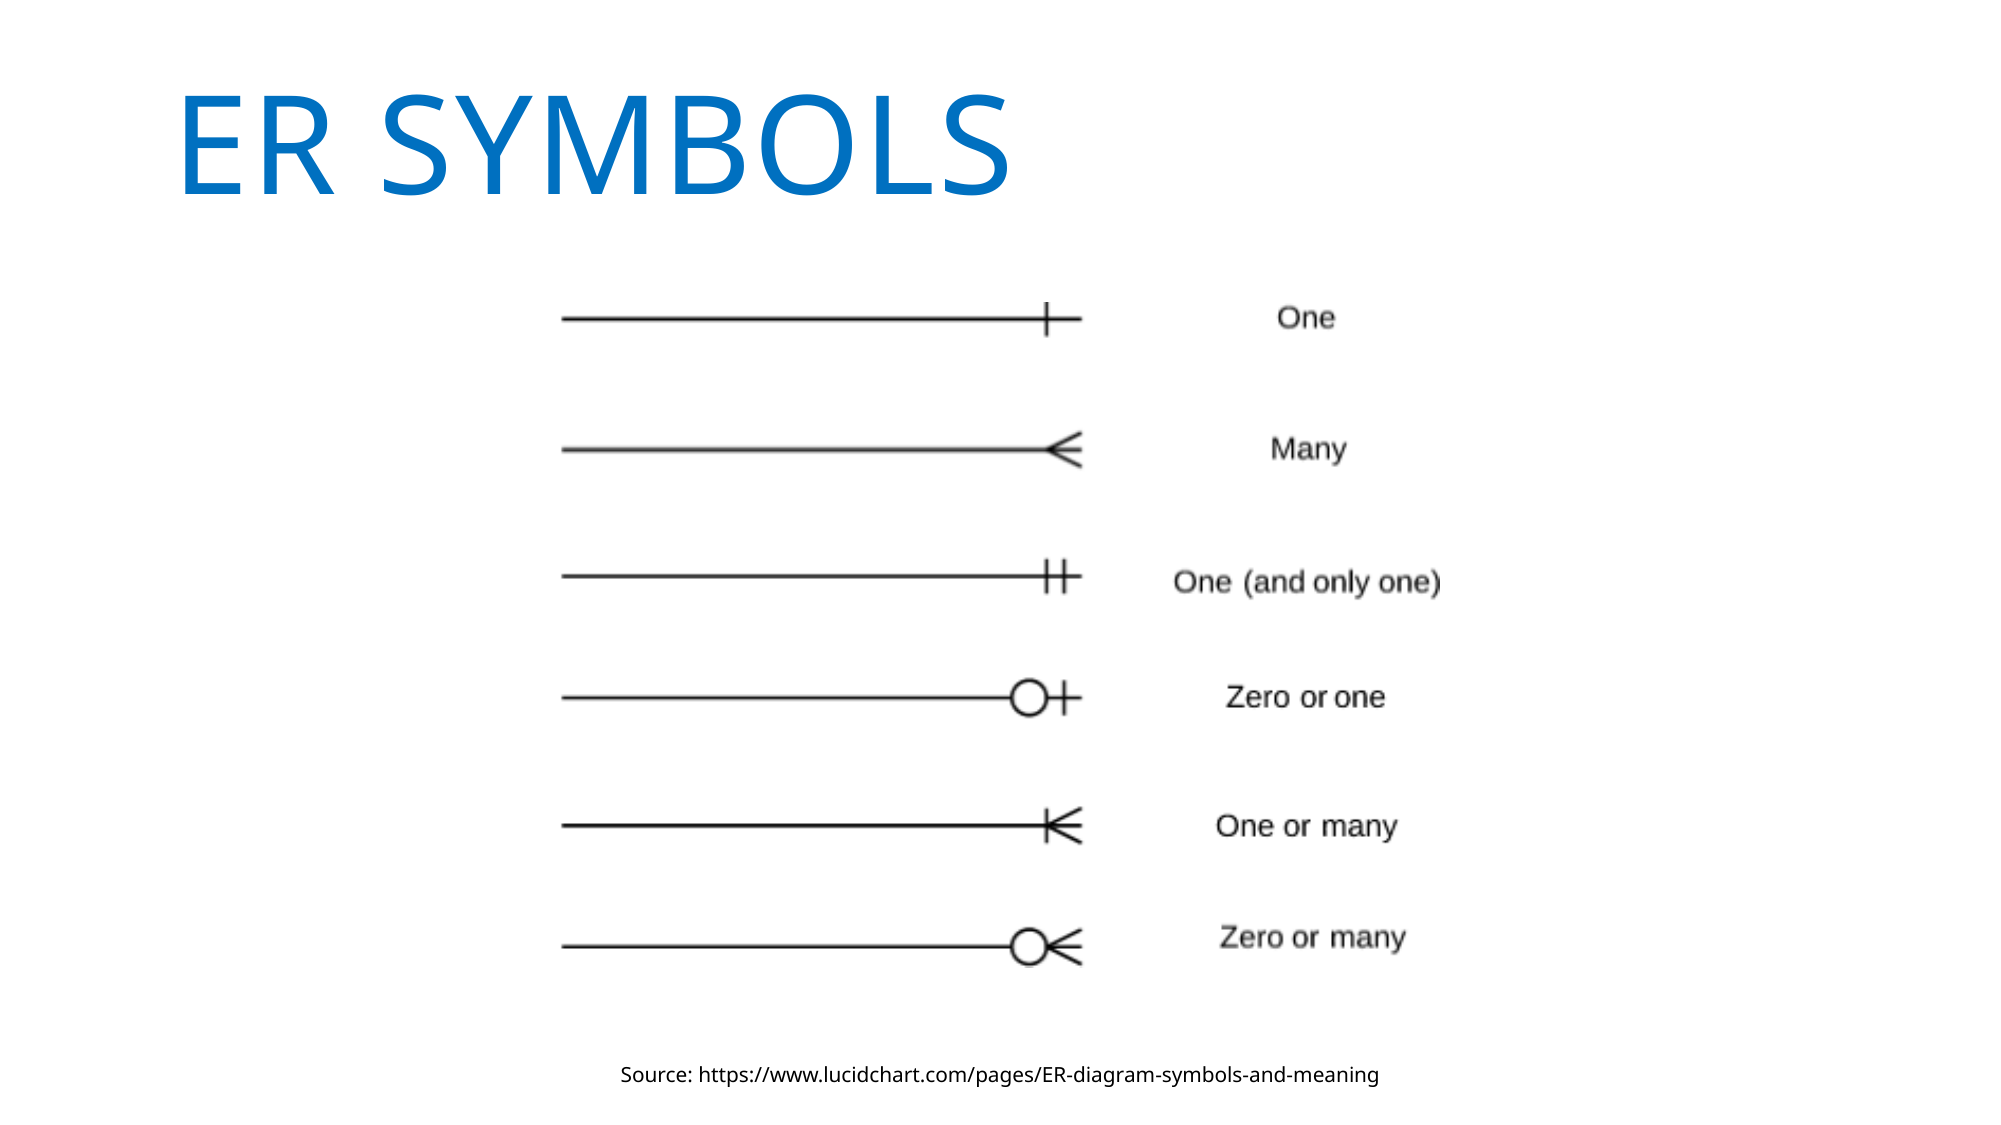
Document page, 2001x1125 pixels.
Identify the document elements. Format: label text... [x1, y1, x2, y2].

picture [560, 302, 1440, 968]
title ER Symbols [157, 52, 1842, 248]
text_box Source: https://www.lucidchart.com/pages/ER-diagram-symbols-and-meaning [0, 1053, 2000, 1094]
